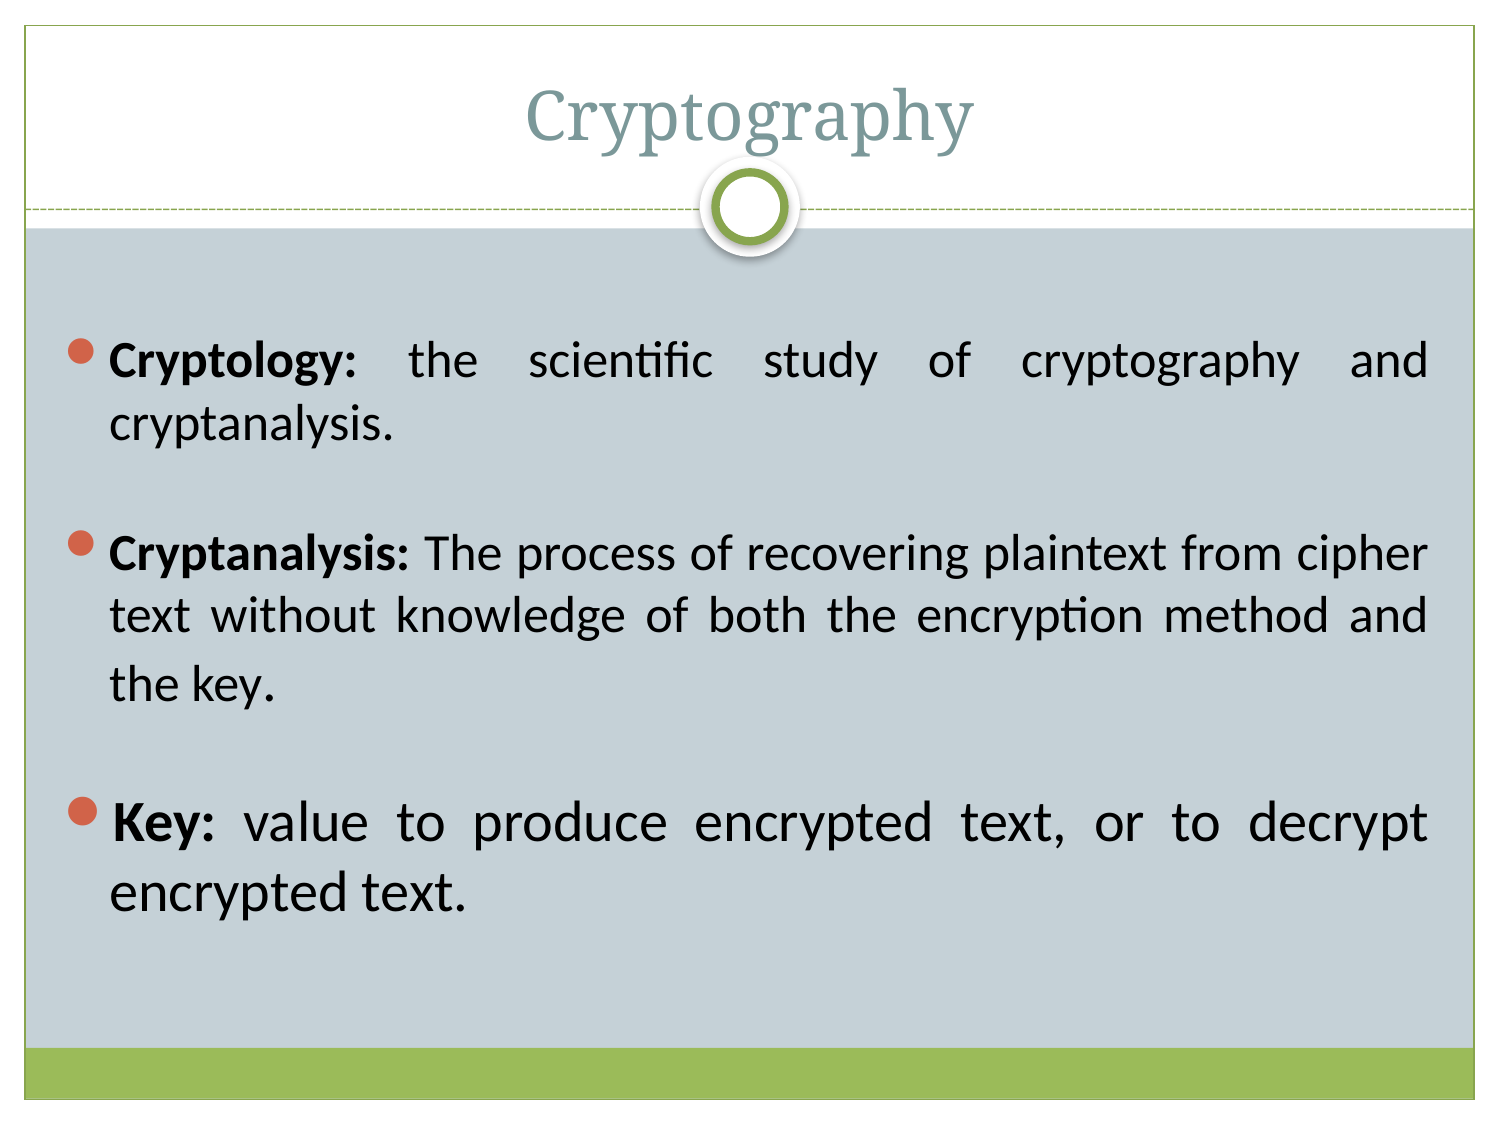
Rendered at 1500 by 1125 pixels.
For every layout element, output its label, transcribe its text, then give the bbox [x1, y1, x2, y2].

text_box Cryptology: the scientific study of cryptography and cryptanalysis. Cryptanalysis: The process of recovering plaintext from cipher text without knowledge of both the encryption method and the key. Key: value to produce encrypted text, or to decrypt encrypted text. [49, 250, 1445, 1001]
text_box Cryptography [49, 37, 1450, 162]
